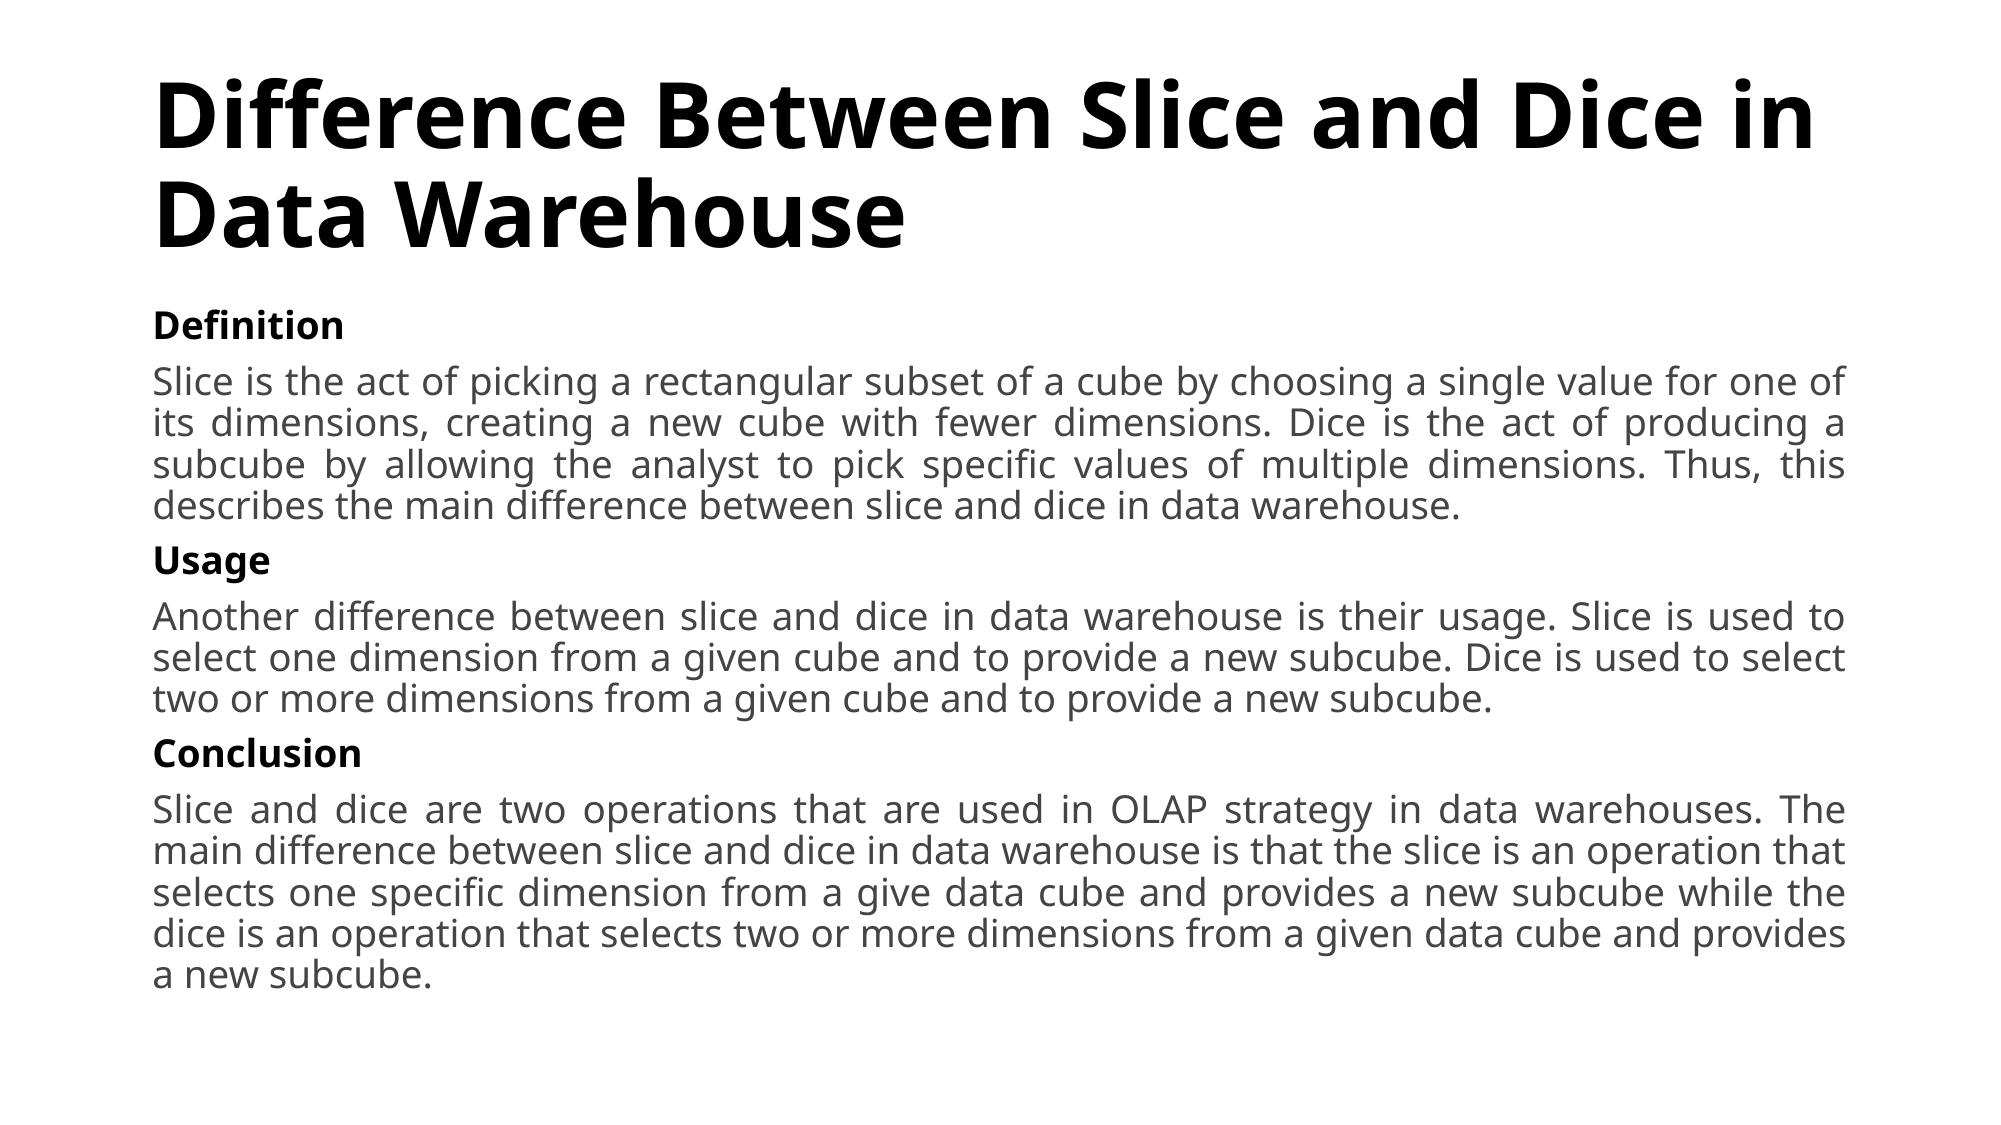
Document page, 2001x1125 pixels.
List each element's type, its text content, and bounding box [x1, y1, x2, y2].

list Definition Slice is the act of picking a rectangular subset of a cube by choosing a single value for one of its dimensions, creating a new cube with fewer dimensions. Dice is the act of producing a subcube by allowing the analyst to pick specific values of multiple dimensions. Thus, this describes the main difference between slice and dice in data warehouse. Usage Another difference between slice and dice in data warehouse is their usage. Slice is used to select one dimension from a given cube and to provide a new subcube. Dice is used to select two or more dimensions from a given cube and to provide a new subcube. Conclusion Slice and dice are two operations that are used in OLAP strategy in data warehouses. The main difference between slice and dice in data warehouse is that the slice is an operation that selects one specific dimension from a give data cube and provides a new subcube while the dice is an operation that selects two or more dimensions from a given data cube and provides a new subcube. [137, 299, 1863, 1014]
title Difference Between Slice and Dice in Data Warehouse [137, 59, 1863, 278]
